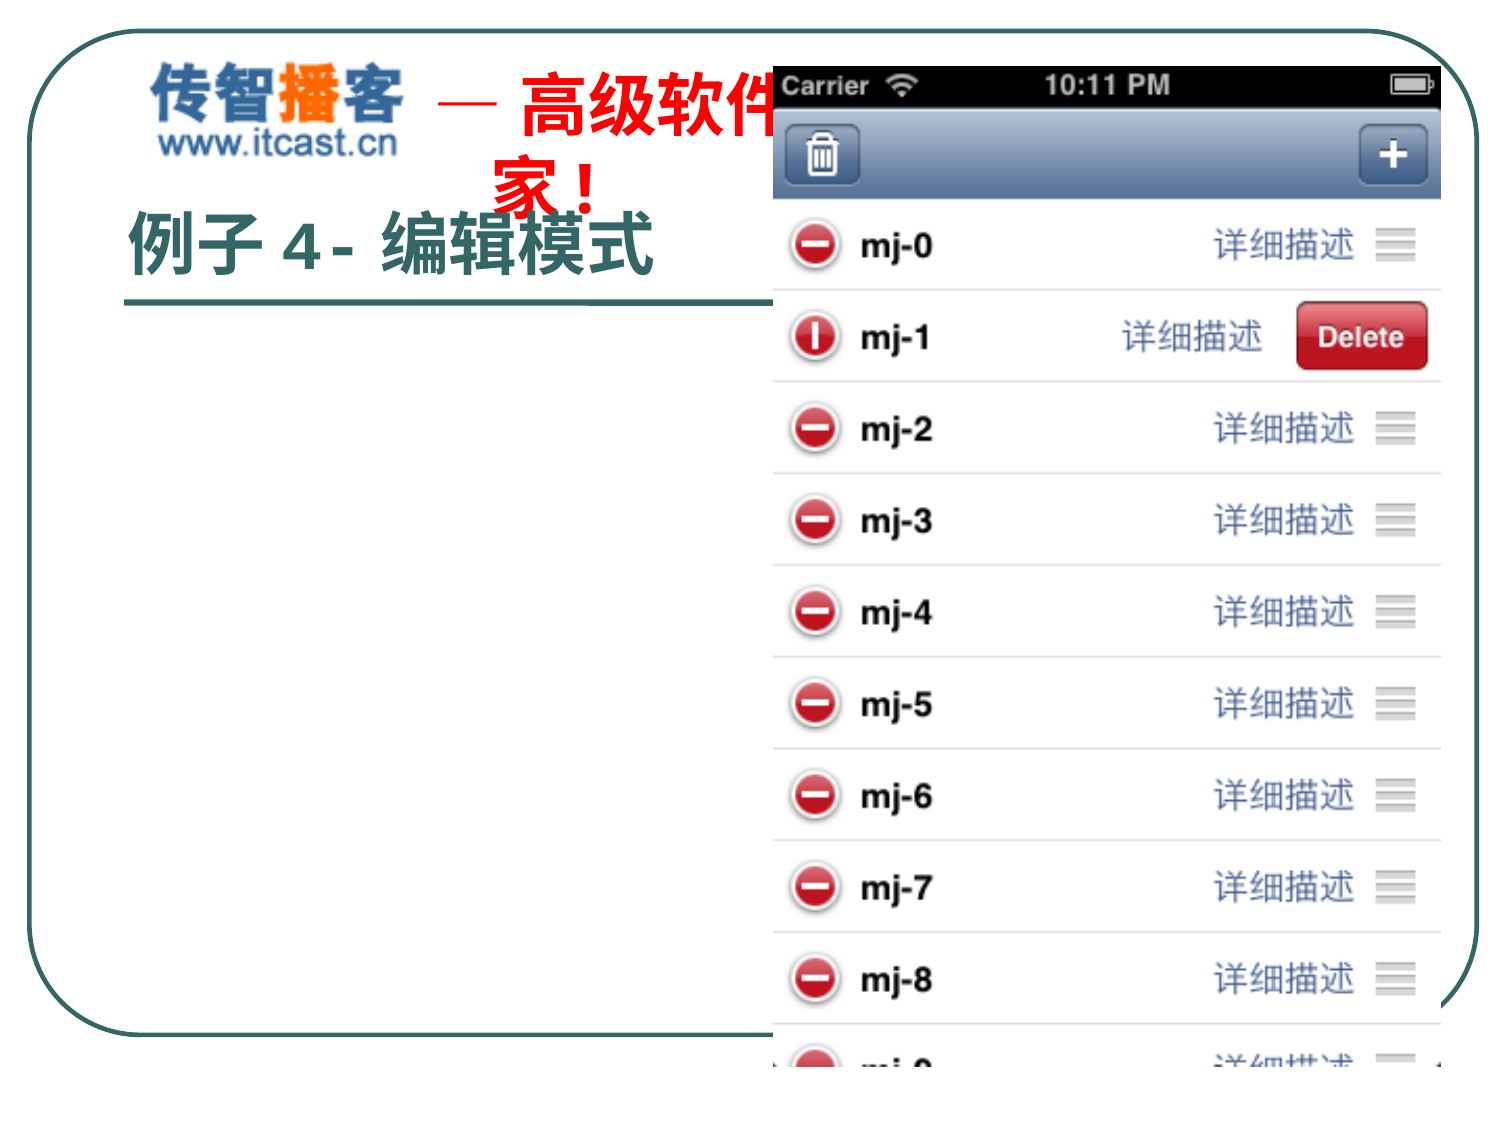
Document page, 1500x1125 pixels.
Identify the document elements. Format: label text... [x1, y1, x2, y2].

picture [773, 66, 1441, 1067]
title 例子4-编辑模式 [112, 54, 1375, 291]
